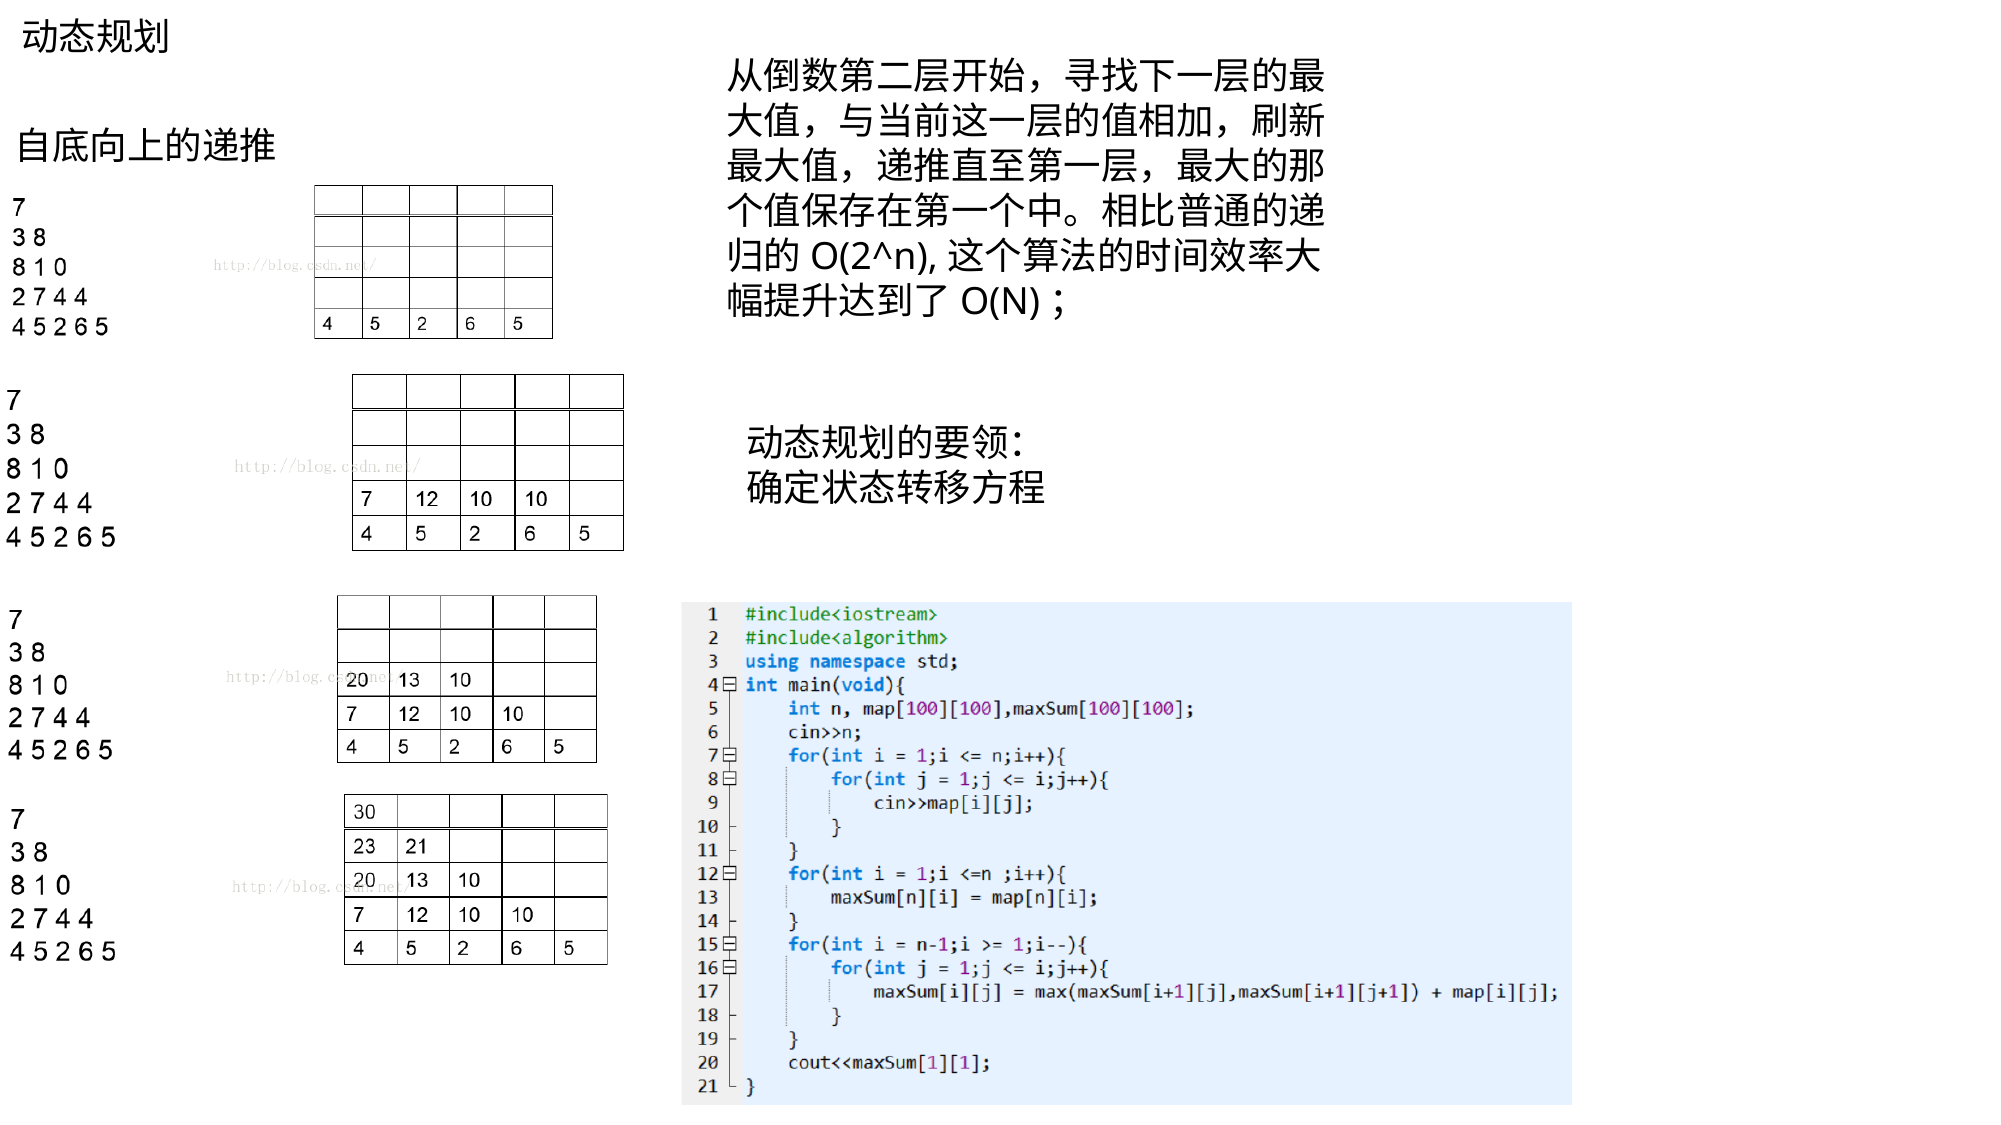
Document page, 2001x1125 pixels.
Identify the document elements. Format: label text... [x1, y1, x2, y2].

picture [681, 602, 1572, 1105]
picture [0, 163, 637, 773]
text_box 自底向上的递推 [0, 115, 440, 163]
picture [6, 781, 620, 974]
text_box 从倒数第二层开始，寻找下一层的最大值，与当前这一层的值相加，刷新最大值，递推直至第一层，最大的那个值保存在第一个中。相比普通的递归的O(2^n),这个算法的时间效率大幅提升达到了O(N)； [711, 44, 1374, 330]
text_box 动态规划 [6, 5, 336, 66]
text_box 动态规划的要领：确定状态转移方程 [731, 411, 1091, 516]
